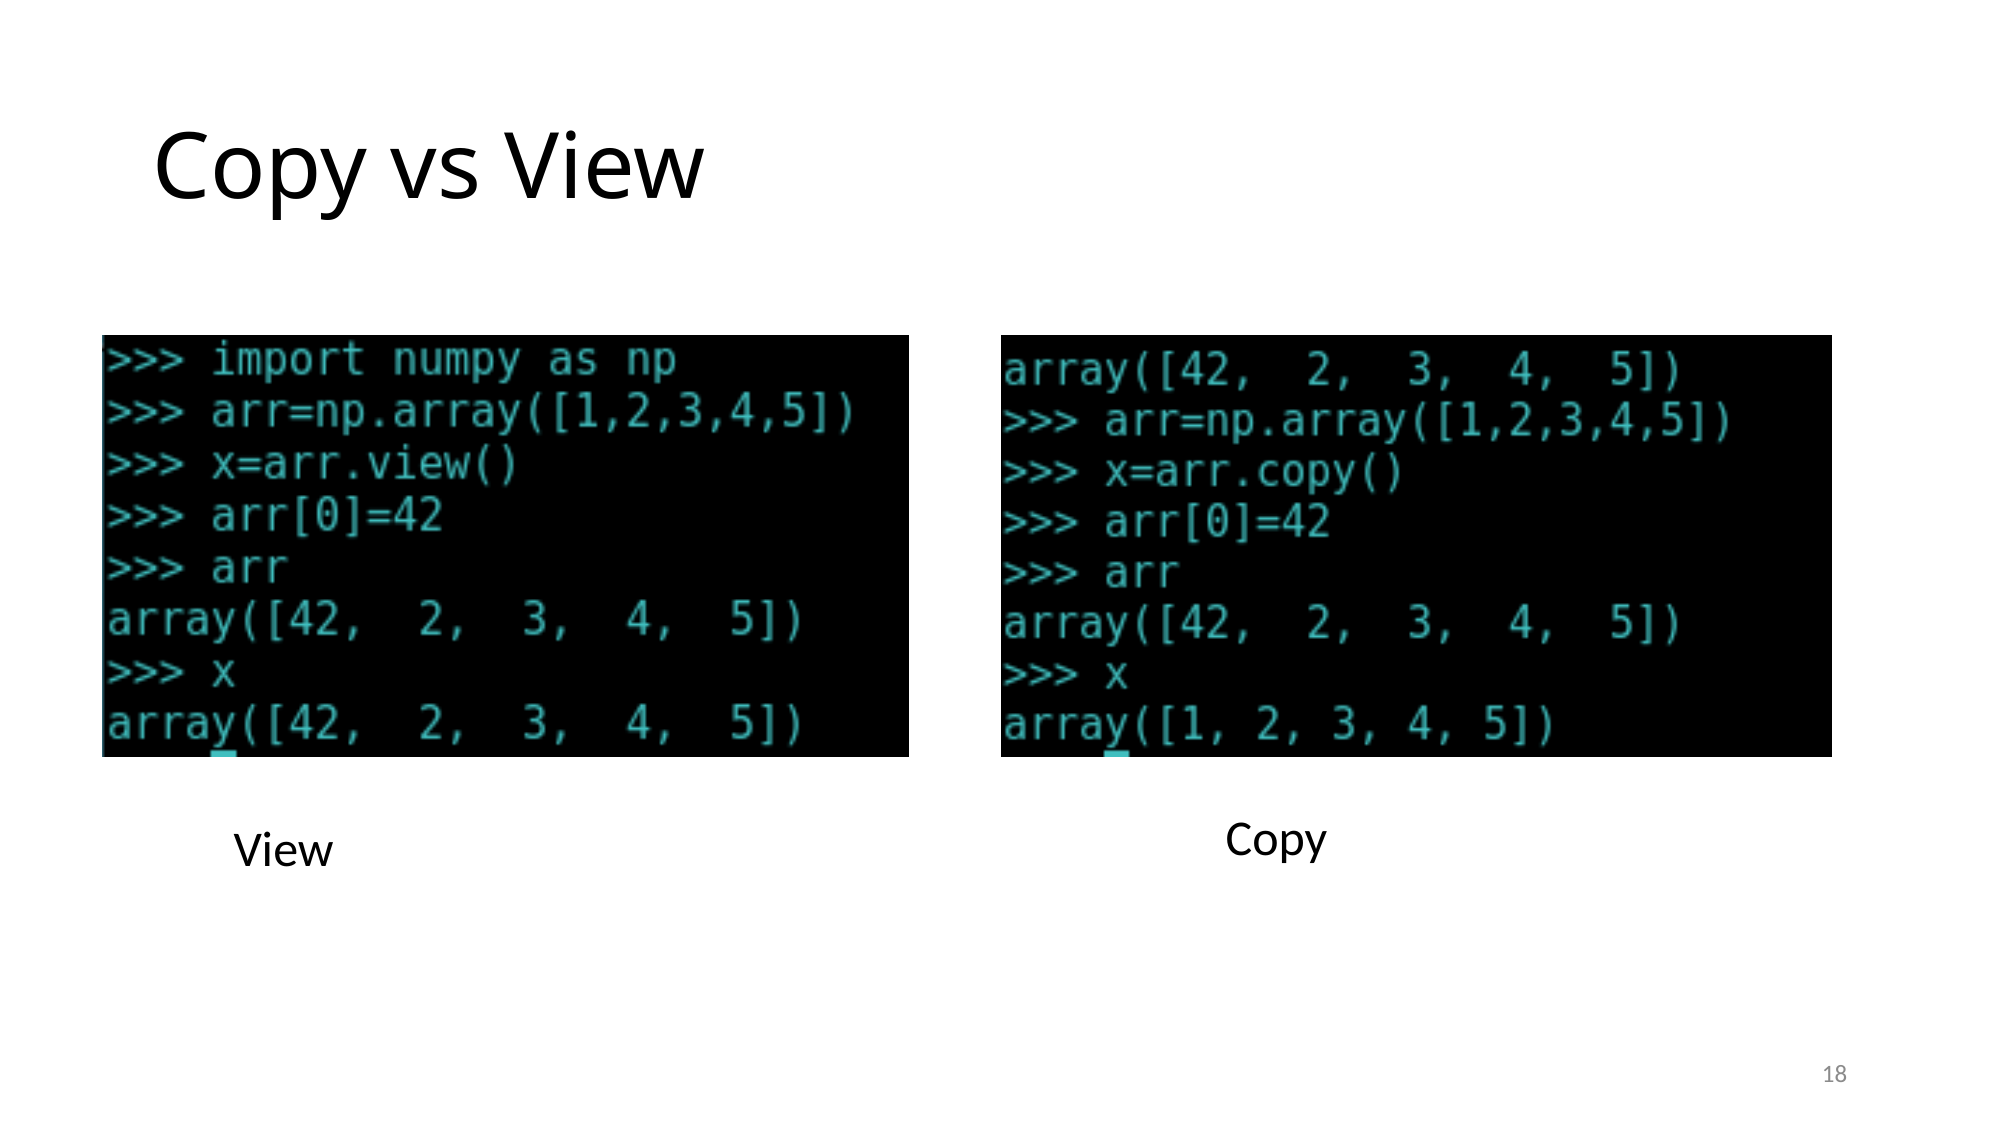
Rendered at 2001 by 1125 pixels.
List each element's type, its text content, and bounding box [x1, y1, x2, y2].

text_box Copy [1210, 798, 1533, 874]
picture [1001, 335, 1832, 757]
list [101, 335, 909, 757]
text_box View [218, 809, 541, 884]
slide_number 18 [1412, 1042, 1863, 1103]
title Copy vs View [137, 59, 1863, 278]
